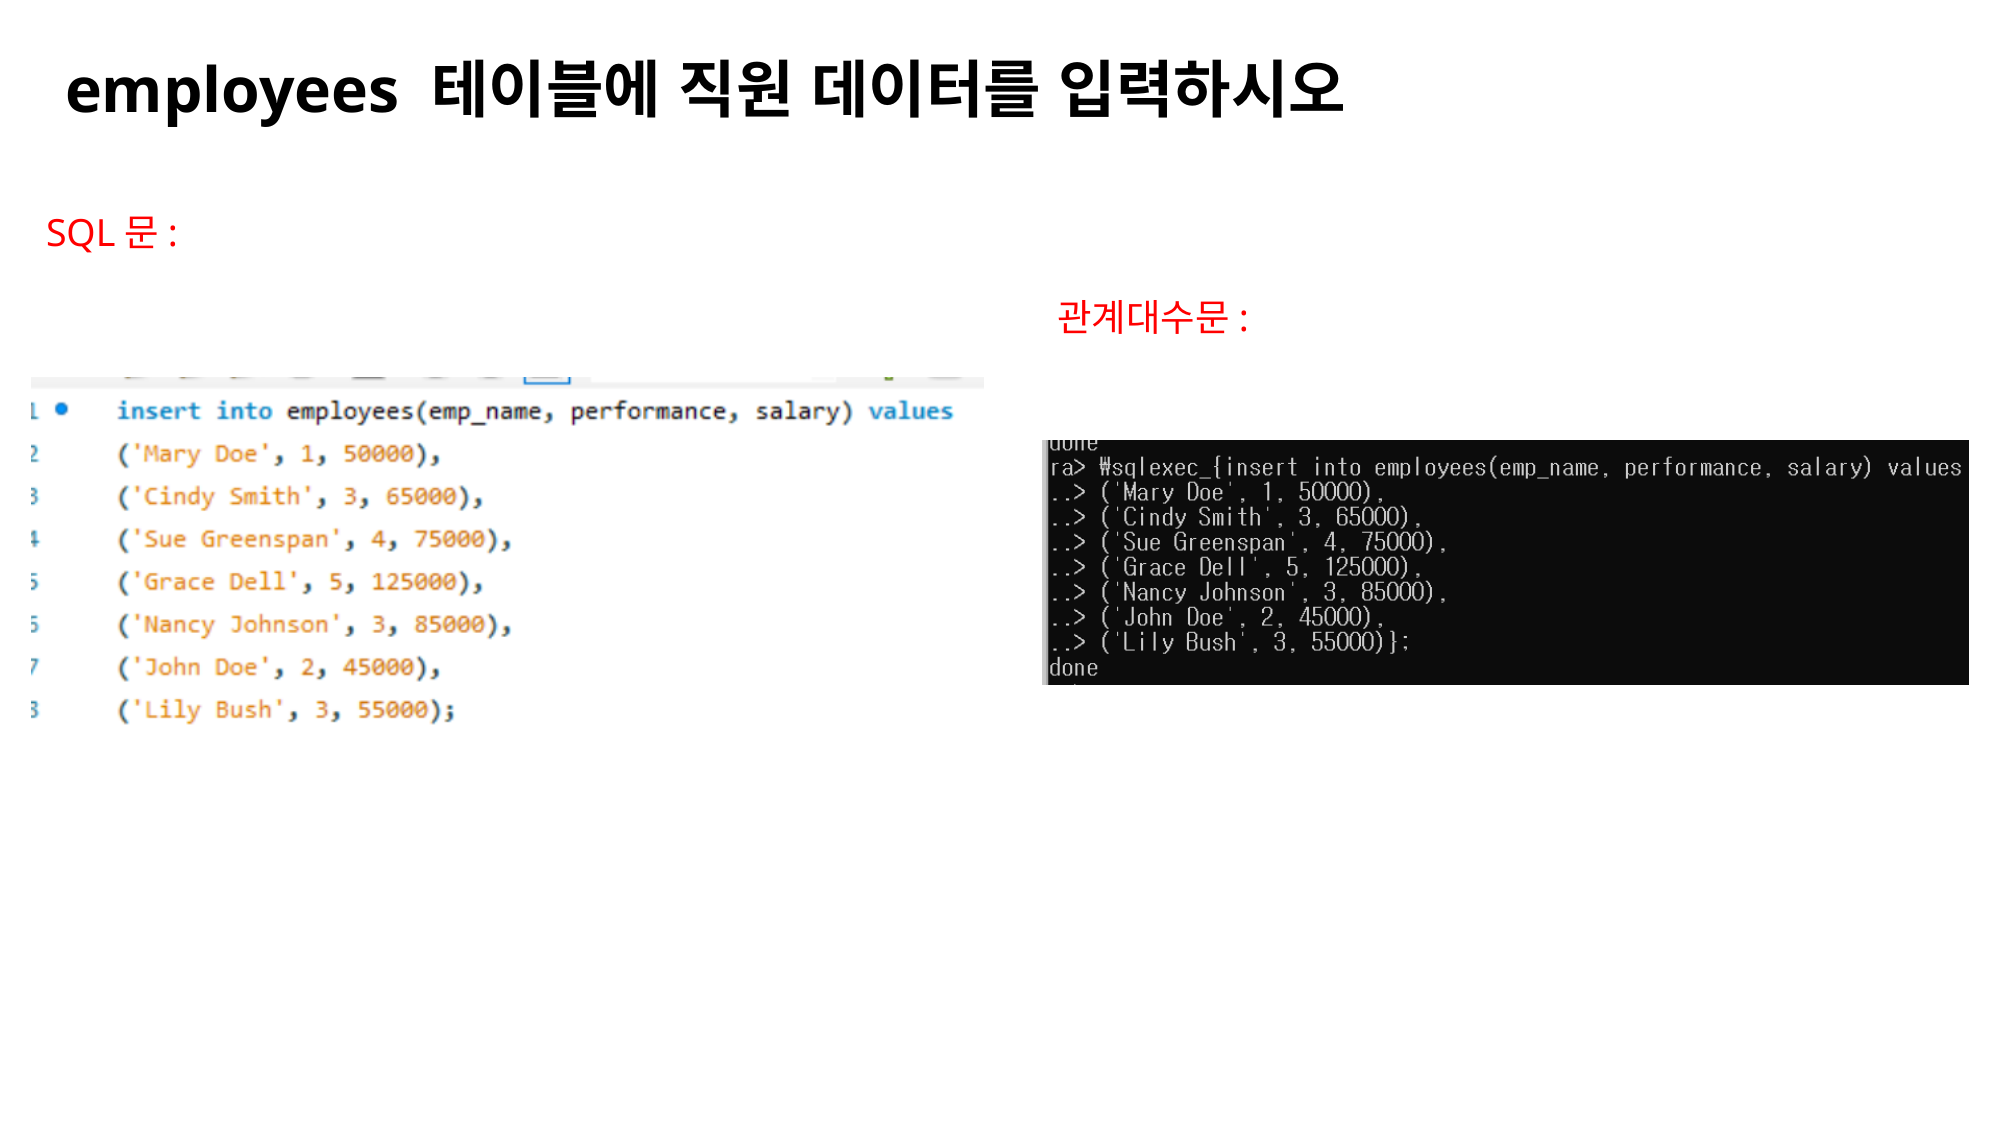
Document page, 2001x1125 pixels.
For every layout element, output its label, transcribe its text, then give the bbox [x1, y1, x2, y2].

picture [31, 377, 984, 748]
text_box 관계대수문: [1042, 286, 1356, 346]
picture [1042, 440, 1969, 685]
text_box employees 테이블에 직원 데이터를 입력하시오 [49, 41, 1950, 193]
text_box SQL문: [31, 201, 247, 261]
